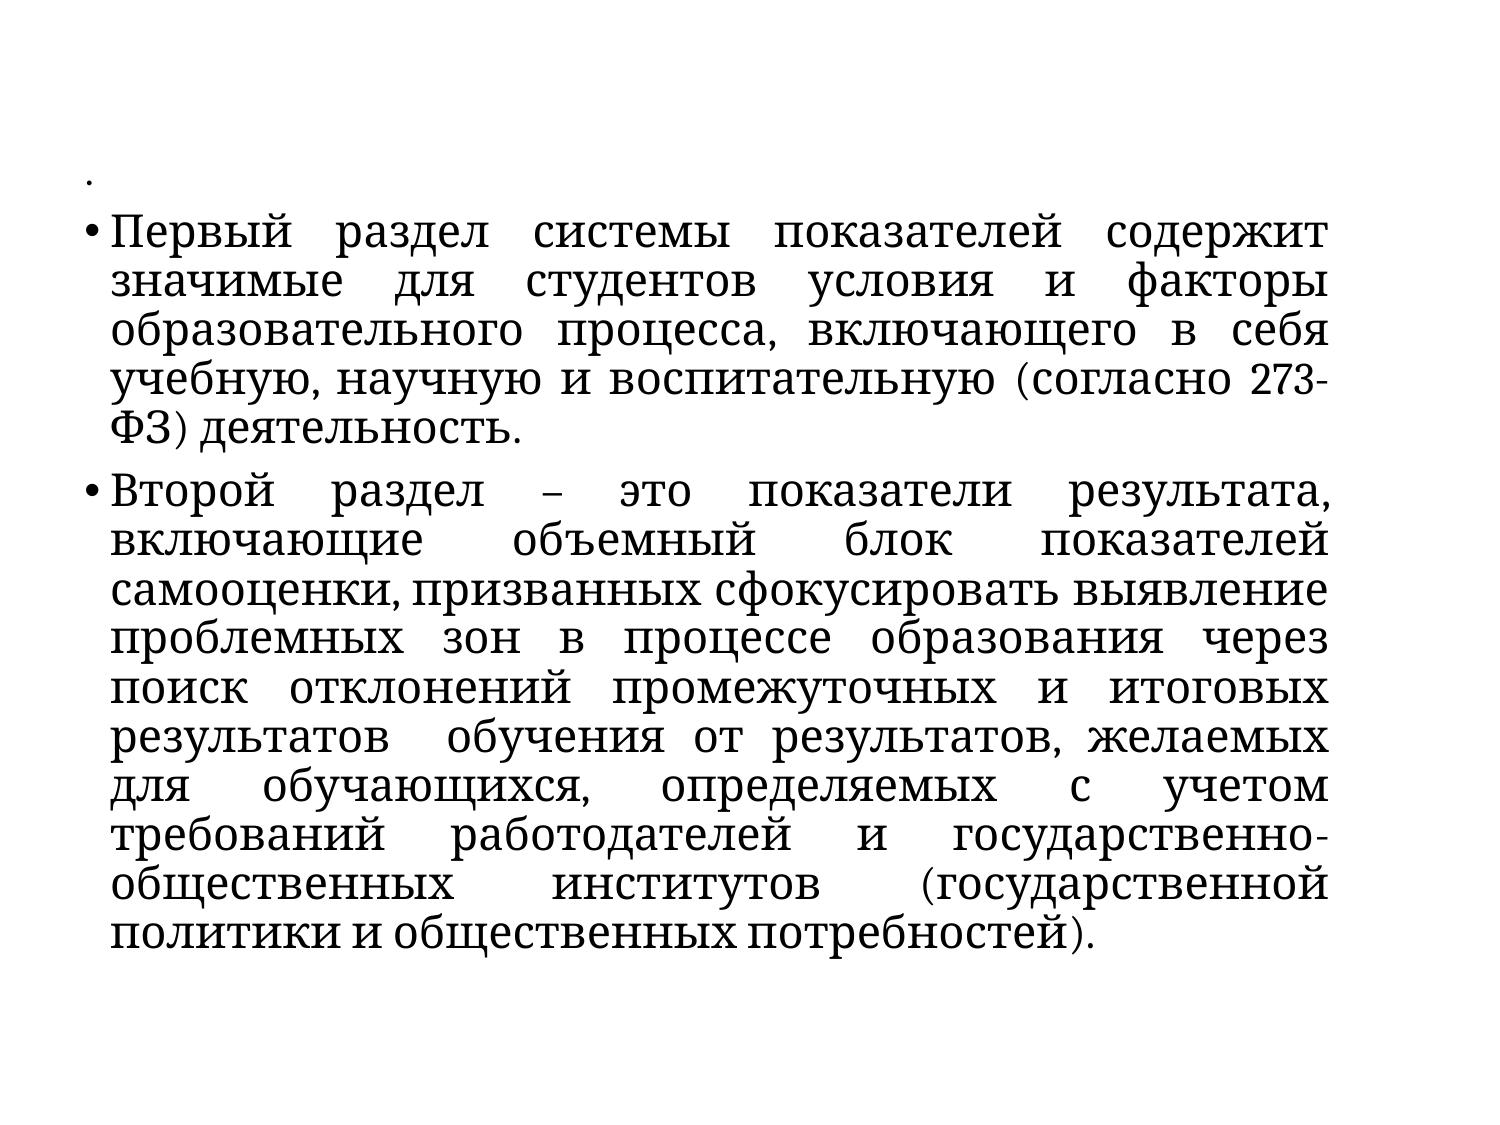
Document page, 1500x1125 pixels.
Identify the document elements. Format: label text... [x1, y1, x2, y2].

list . Первый раздел системы показателей содержит значимые для студентов условия и факторы образовательного процесса, включающего в себя учебную, научную и воспитательную (согласно 273-ФЗ) деятельность. Второй раздел – это показатели результата, включающие объемный блок показателей самооценки, призванных сфокусировать выявление проблемных зон в процессе образования через поиск отклонений промежуточных и итоговых результатов обучения от результатов, желаемых для обучающихся, определяемых с учетом требований работодателей и государственно-общественных институтов (государственной политики и общественных потребностей). [69, 143, 1346, 990]
